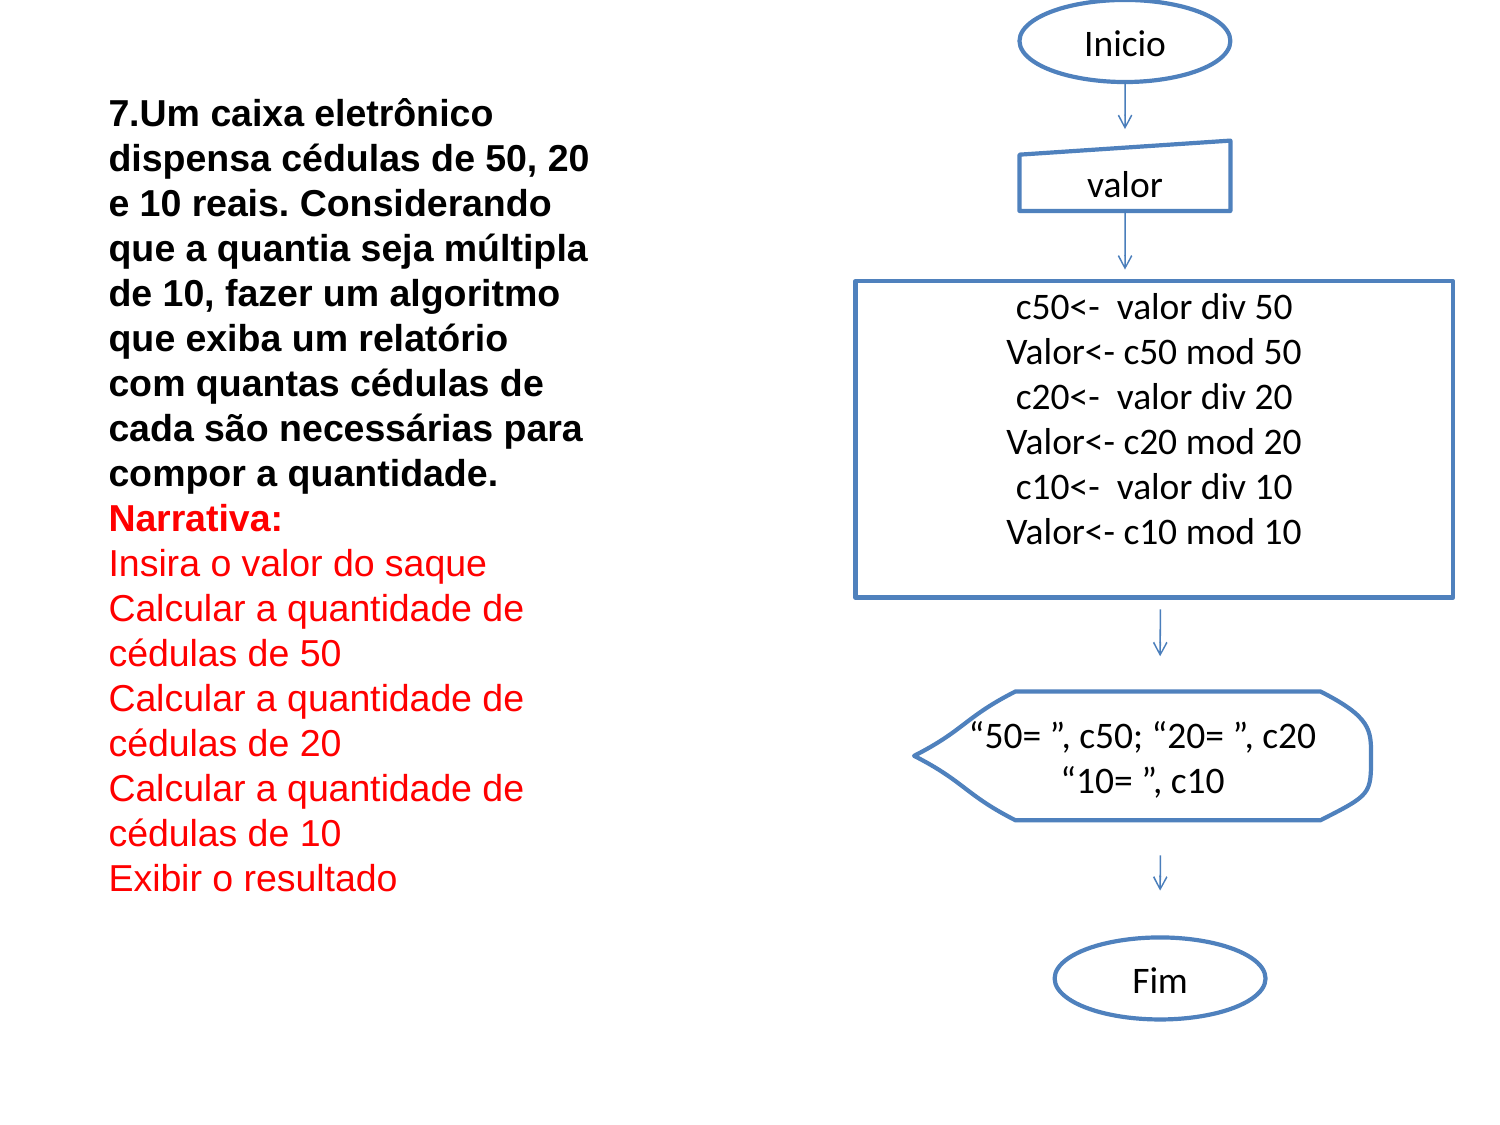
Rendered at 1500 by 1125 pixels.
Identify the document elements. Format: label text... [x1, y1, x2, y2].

text_box “50= ”, c50; “20= ”, c20 “10= ”, c10 [911, 689, 1374, 823]
text_box c50<- valor div 50 Valor<- c50 mod 50 c20<- valor div 20 Valor<- c20 mod 20 c10<- valor div 10 Valor<- c10 mod 10 [853, 279, 1455, 600]
text_box Fim [1052, 935, 1268, 1022]
text_box 7.Um caixa eletrônico dispensa cédulas de 50, 20 e 10 reais. Considerando que a quantia seja múltipla de 10, fazer um algoritmo que exiba um relatório com quantas cédulas de cada são necessárias para compor a quantidade. Narrativa: Insira o valor do saque Calcular a quantidade de cédulas de 50 Calcular a quantidade de cédulas de 20 Calcular a quantidade de cédulas de 10 Exibir o resultado [93, 81, 610, 907]
text_box valor [1017, 138, 1233, 214]
text_box Inicio [1017, 0, 1233, 85]
